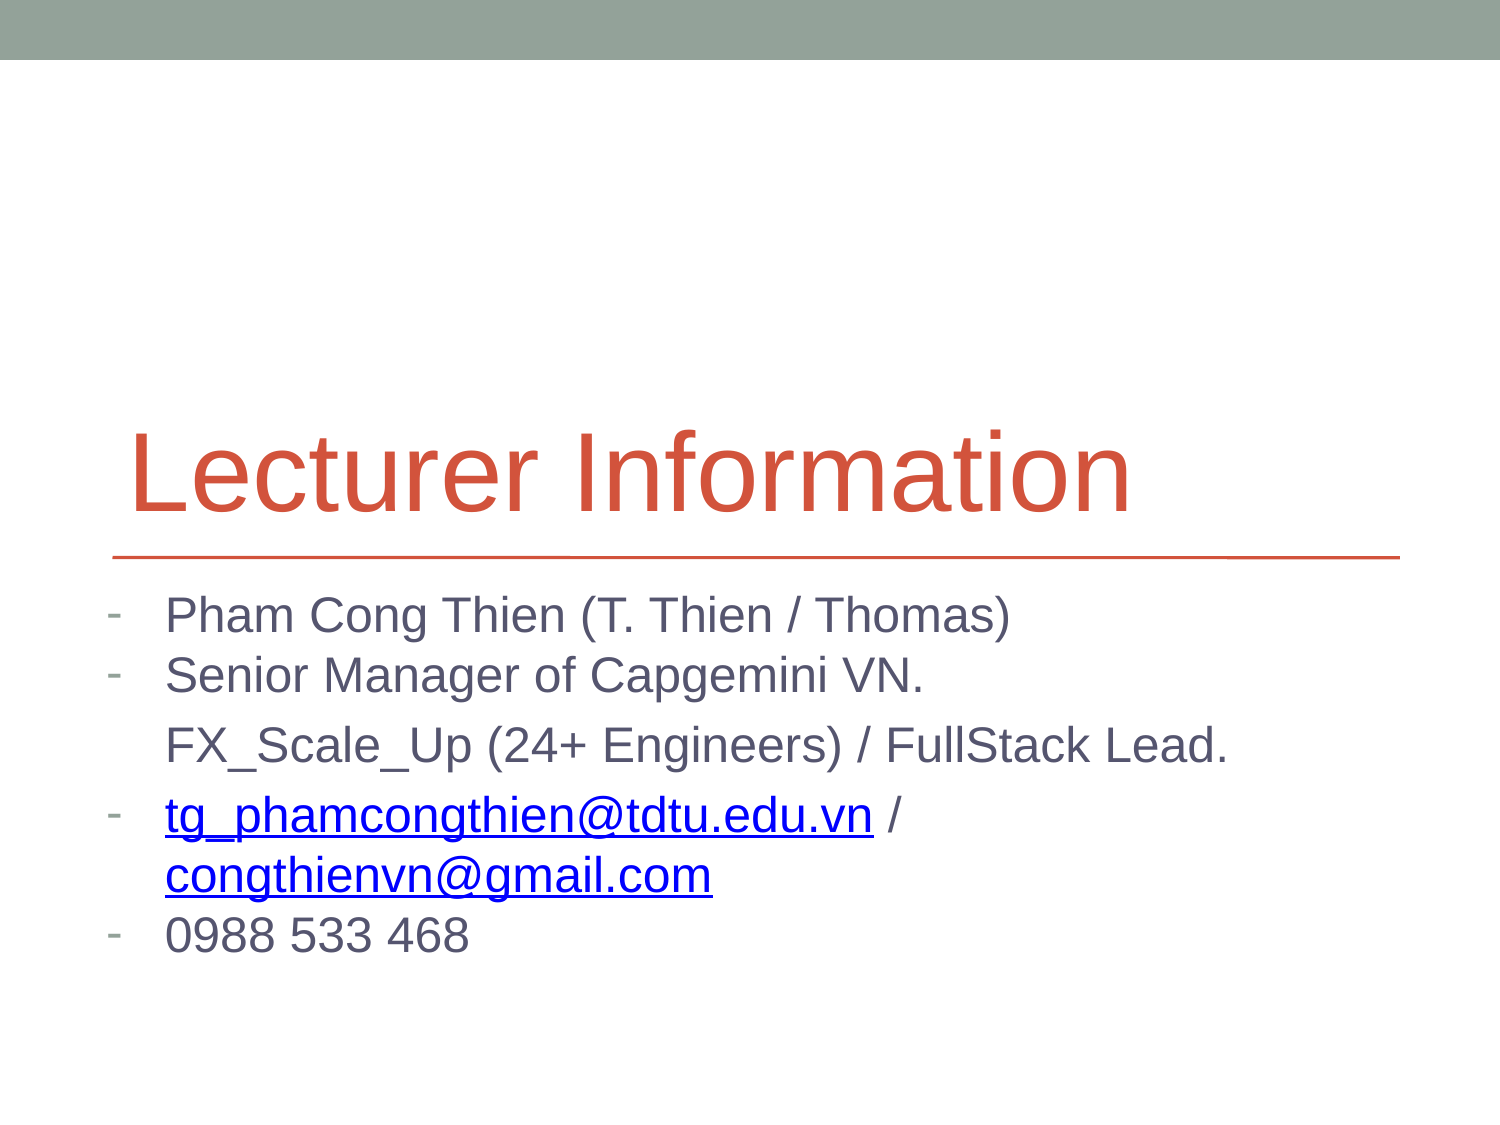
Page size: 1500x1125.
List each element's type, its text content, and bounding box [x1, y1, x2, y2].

subtitle Pham Cong Thien (T. Thien / Thomas) Senior Manager of Capgemini VN. FX_Scale_Up (24+ Engineers) / FullStack Lead. tg_phamcongthien@tdtu.edu.vn / congthienvn@gmail.com 0988 533 468 [74, 575, 1476, 1044]
title Lecturer Information [112, 224, 1400, 542]
